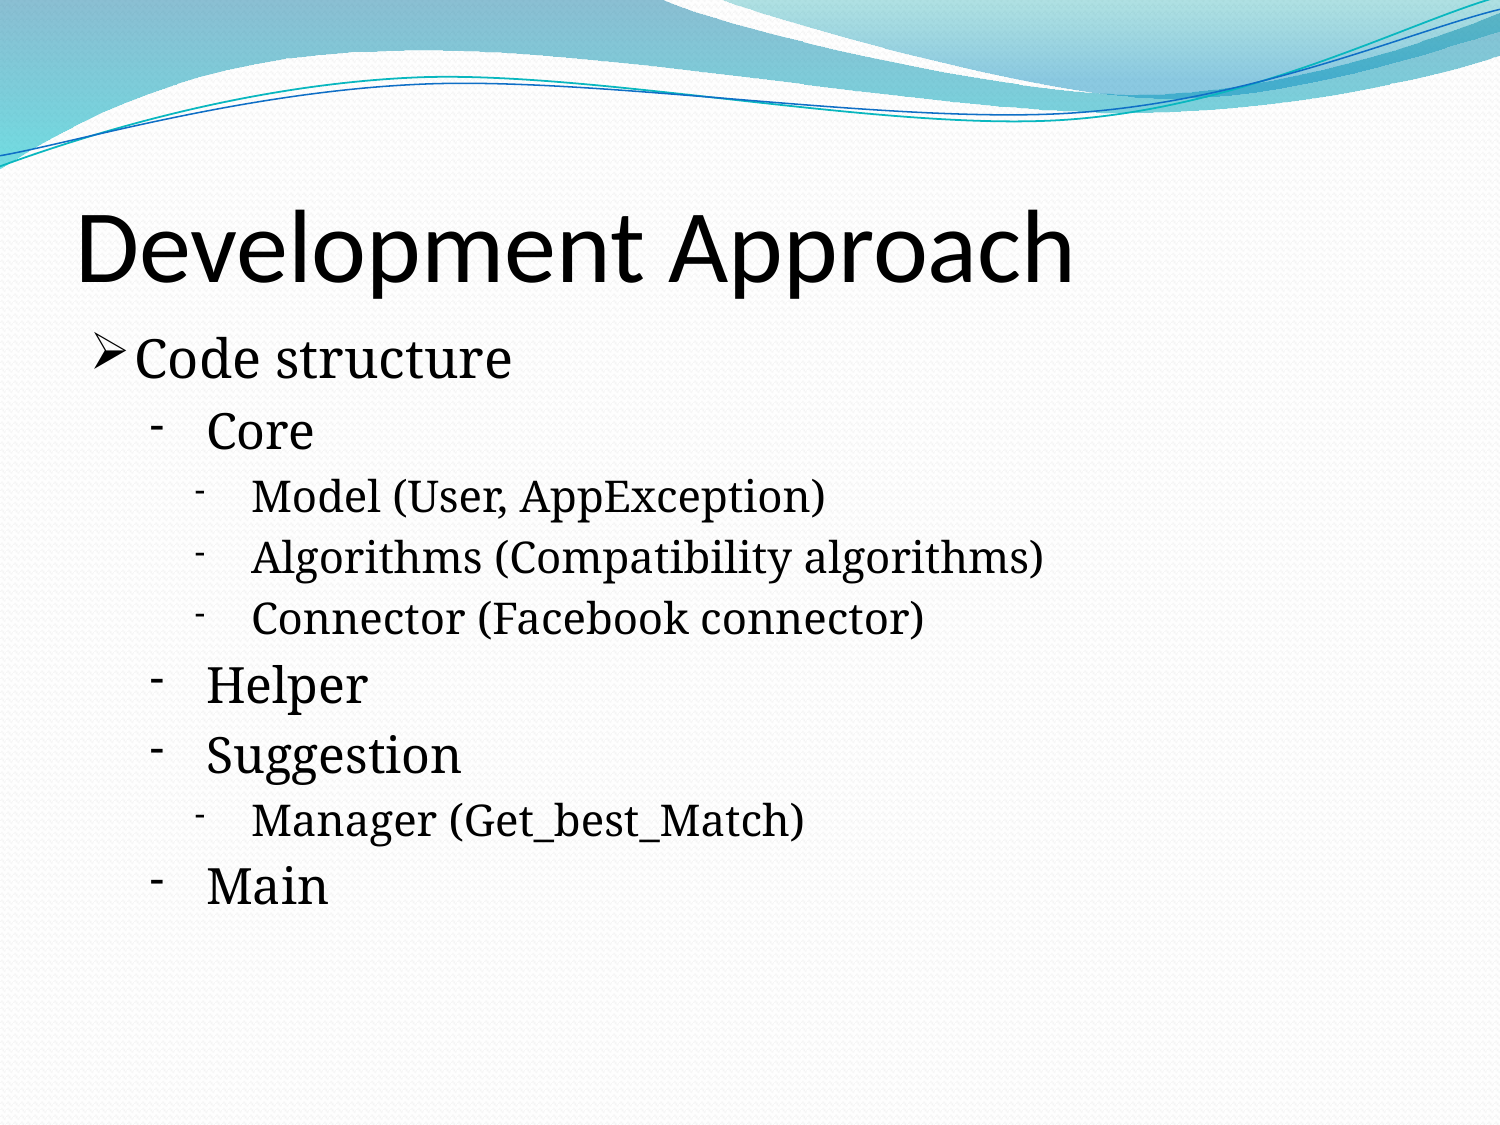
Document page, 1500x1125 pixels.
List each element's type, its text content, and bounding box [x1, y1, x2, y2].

title Development Approach [75, 115, 1425, 303]
list Code structure Core Model (User, AppException) Algorithms (Compatibility algorithms) Connector (Facebook connector) Helper Suggestion Manager (Get_best_Match) Main [75, 317, 1425, 1038]
